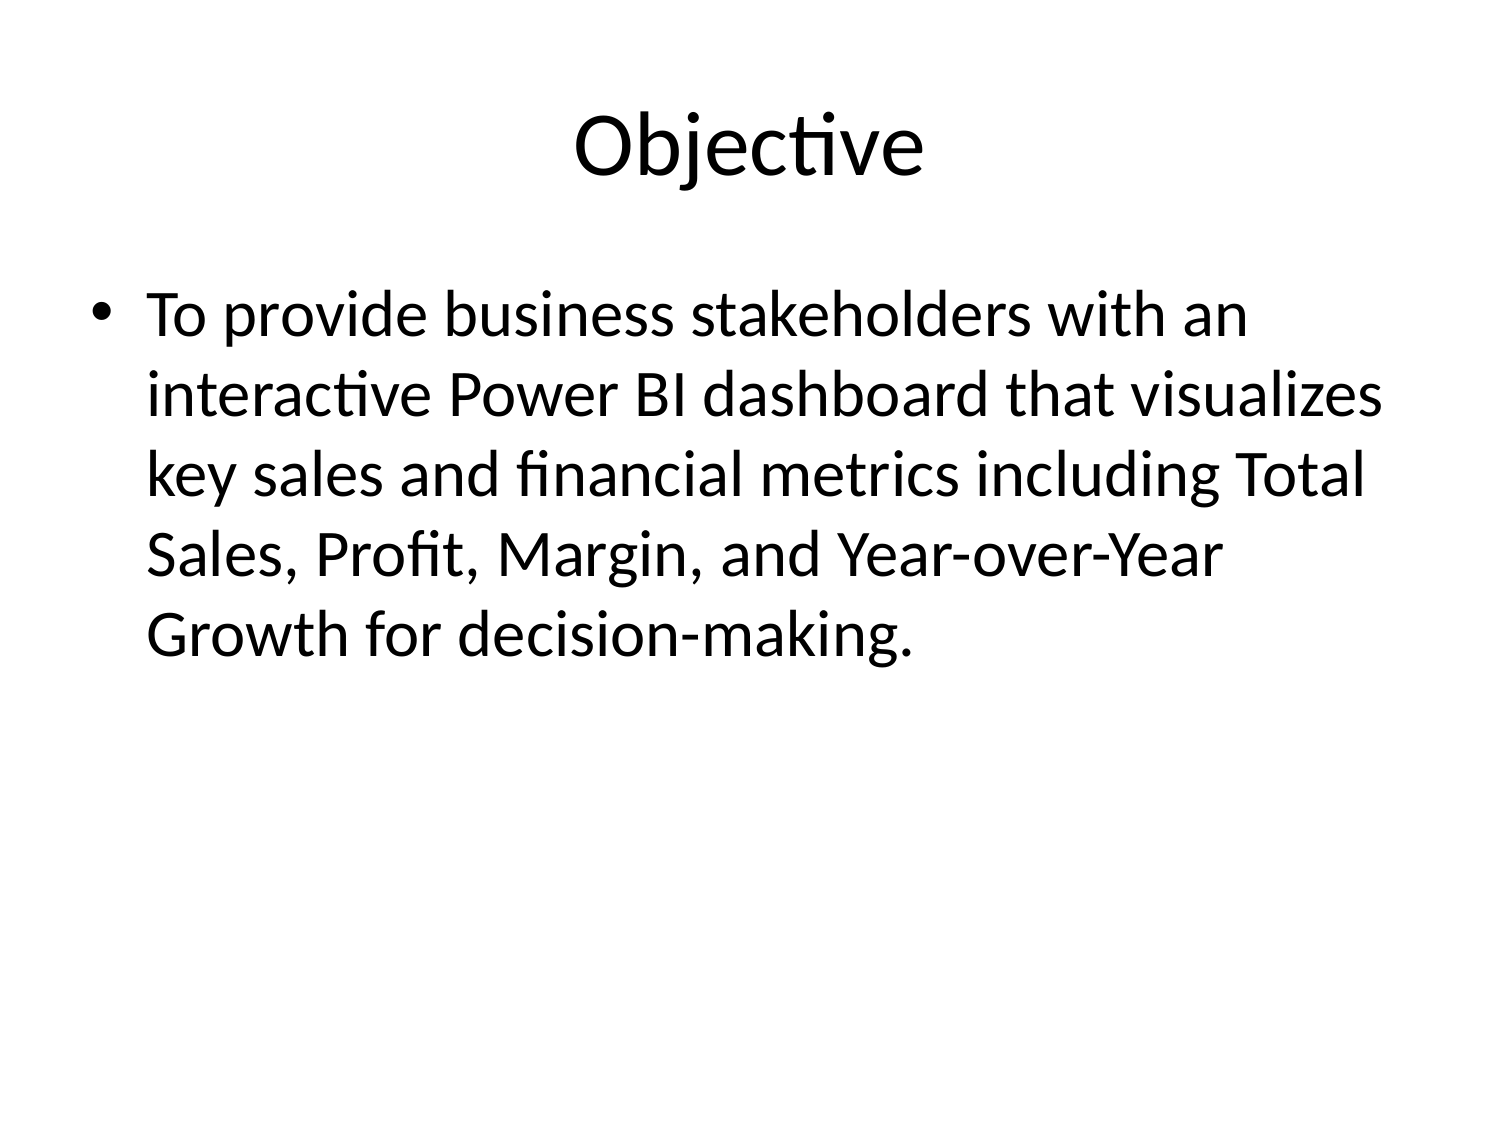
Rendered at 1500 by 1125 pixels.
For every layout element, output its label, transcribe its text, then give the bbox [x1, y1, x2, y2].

list To provide business stakeholders with an interactive Power BI dashboard that visualizes key sales and financial metrics including Total Sales, Profit, Margin, and Year-over-Year Growth for decision-making. [75, 262, 1425, 1005]
title Objective [75, 45, 1425, 233]
